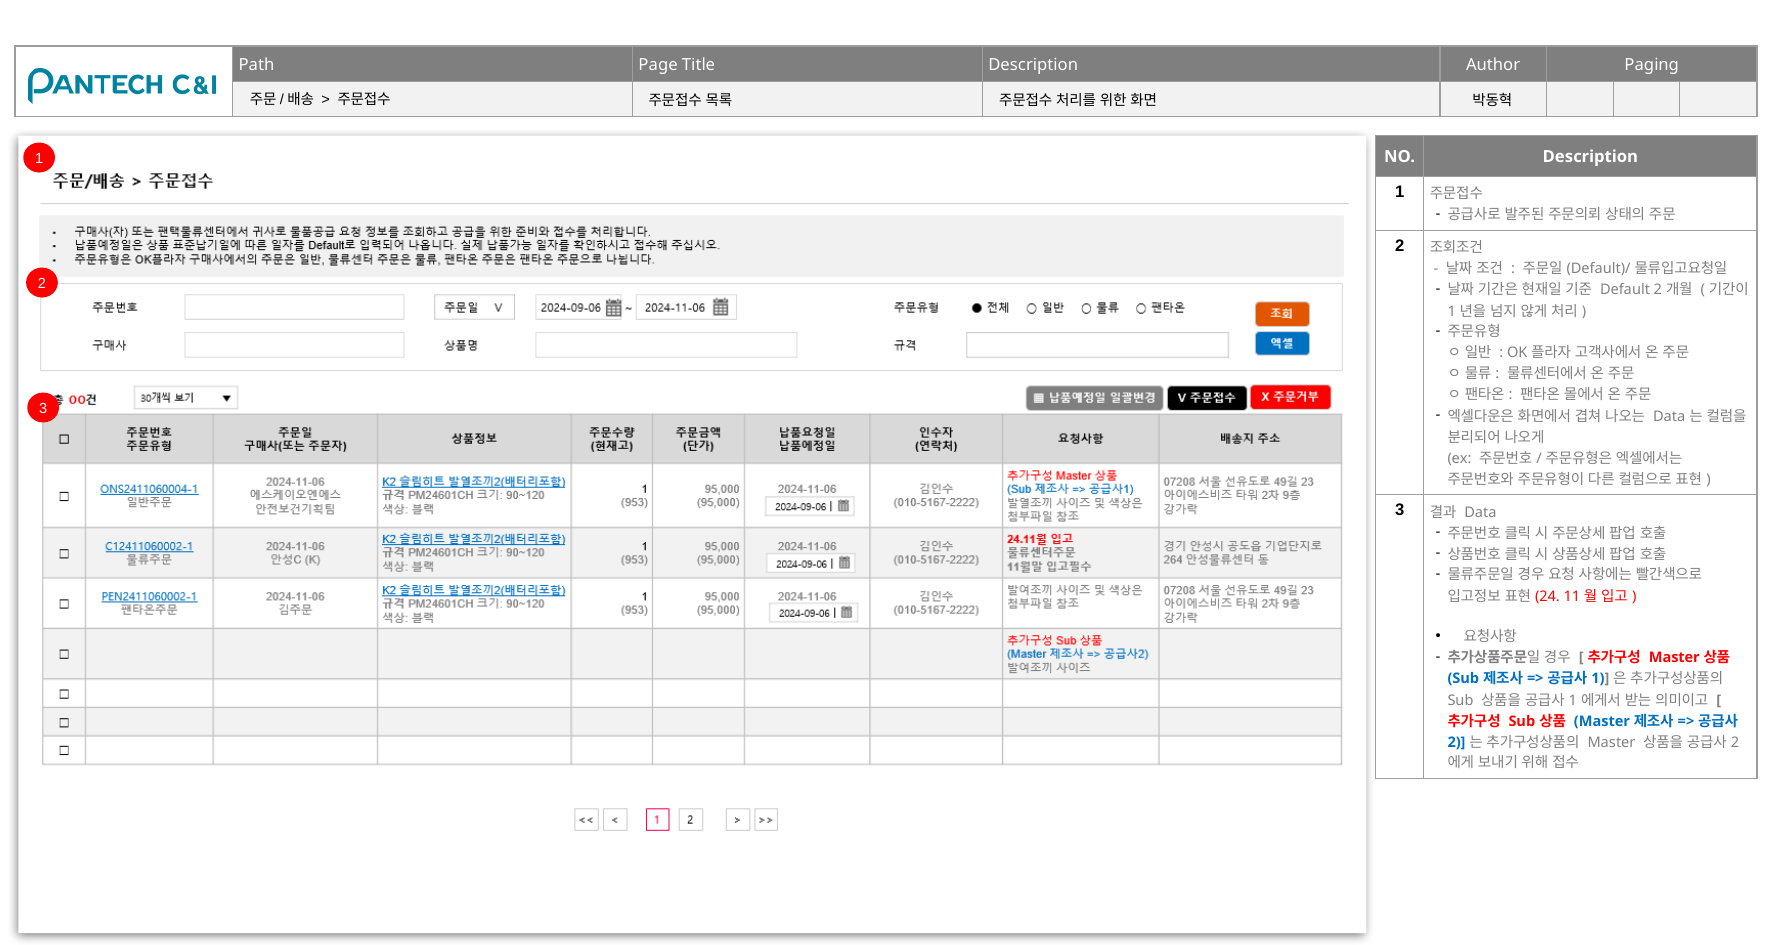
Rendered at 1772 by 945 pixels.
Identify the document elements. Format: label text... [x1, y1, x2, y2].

table_header Description [1424, 136, 1756, 176]
text_box [18, 135, 1367, 934]
picture [19, 52, 226, 111]
table_cell 결과 Data 주문번호 클릭 시 주문상세 팝업 호출 상품번호 클릭 시 상품상세 팝업 호출 물류주문일 경우 요청 사항에는 빨간색으로 입고정보 표현(24. 11월 입고) 요청사항 추가상품주문일 경우 [추가구성 Master상품 (Sub제조사=>공급사1)]은 추가구성상품의 Sub 상품을 공급사1에게서 받는 의미이고 [추가구성 Sub상품 (Master제조사=>공급사2)]는 추가구성상품의 Master 상품을 공급사2에게 보내기 위해 접수 [1424, 495, 1756, 778]
table_cell 조회조건 - 날짜 조건 : 주문일(Default)/물류입고요청일 날짜 기간은 현재일 기준 Default 2개월 (기간이 1년을 넘지 않게 처리) 주문유형 ㅇ 일반 : OK플라자 고객사에서 온 주문 ㅇ 물류: 물류센터에서 온 주문 ㅇ 팬타온: 팬타온 몰에서 온 주문 엑셀다운은 화면에서 겹쳐 나오는 Data는 컬럼을 분리되어 나오게 (ex: 주문번호/주문유형은 엑셀에서는 주문번호와 주문유형이 다른 컬럼으로 표현) [1424, 231, 1756, 494]
picture [33, 157, 1349, 838]
table_cell 1 [1376, 177, 1423, 230]
text_box 주문접수 처리를 위한 화면 [984, 83, 1438, 116]
text_box 주문접수 목록 [633, 83, 972, 116]
text_box 주문/배송 > 주문접수 [235, 82, 630, 116]
table_cell 2 [1376, 231, 1423, 494]
table_cell 3 [1376, 495, 1423, 778]
table_cell 주문접수 공급사로 발주된 주문의뢰 상태의 주문 [1424, 177, 1756, 230]
text_box 박동혁 [1443, 83, 1542, 116]
table_header NO. [1376, 136, 1423, 176]
text_box 1 [25, 144, 53, 165]
